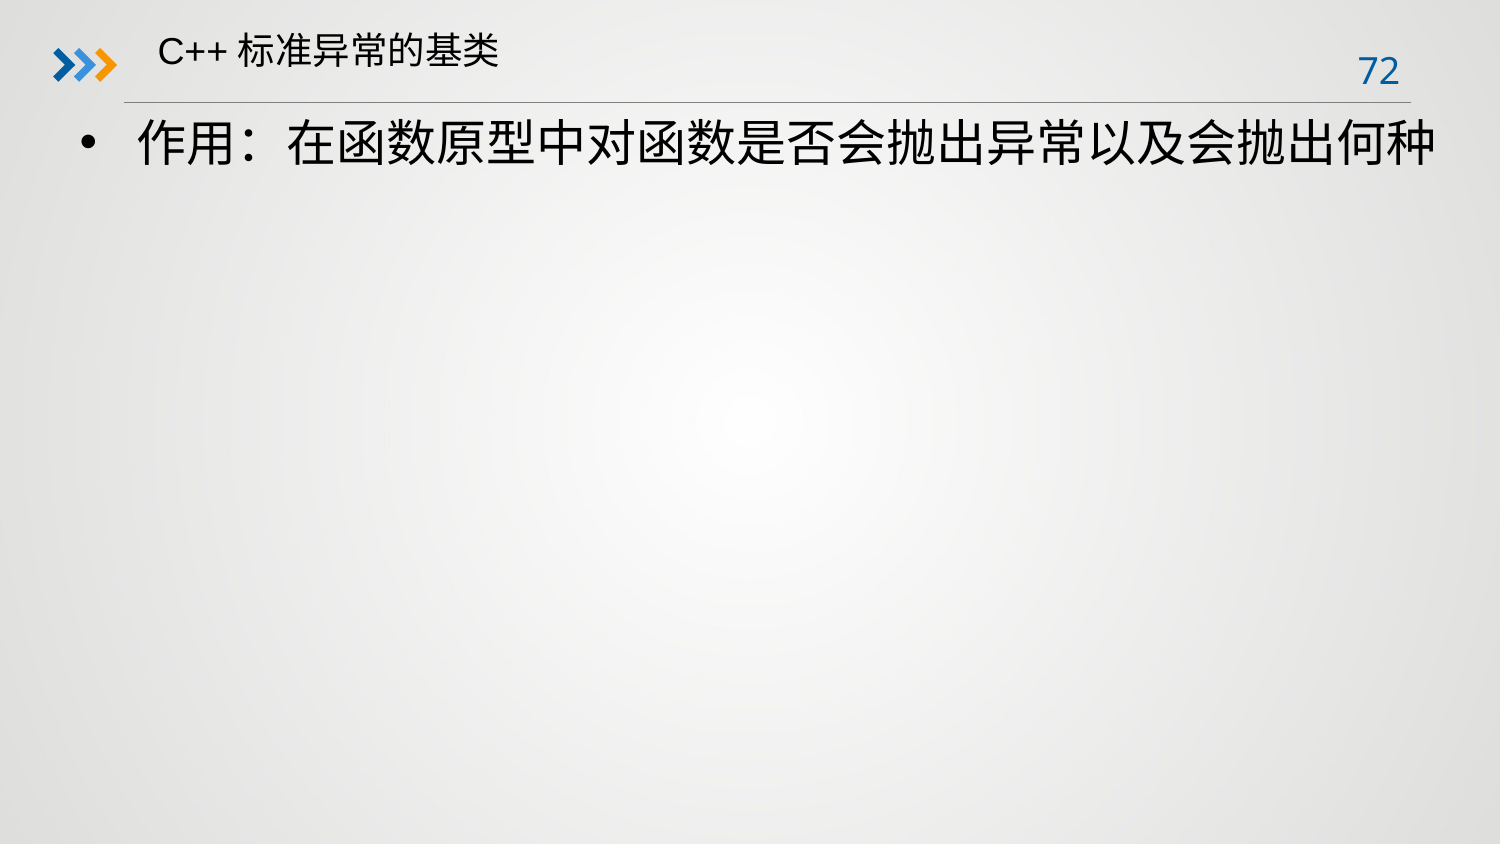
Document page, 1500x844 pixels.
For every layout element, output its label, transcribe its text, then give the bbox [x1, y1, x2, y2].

text_box 作用：在函数原型中对函数是否会抛出异常以及会抛出何种 [64, 116, 1500, 777]
text_box C++标准异常的基类 [142, 19, 550, 80]
text_box [142, 32, 847, 95]
picture [0, 0, 1500, 844]
